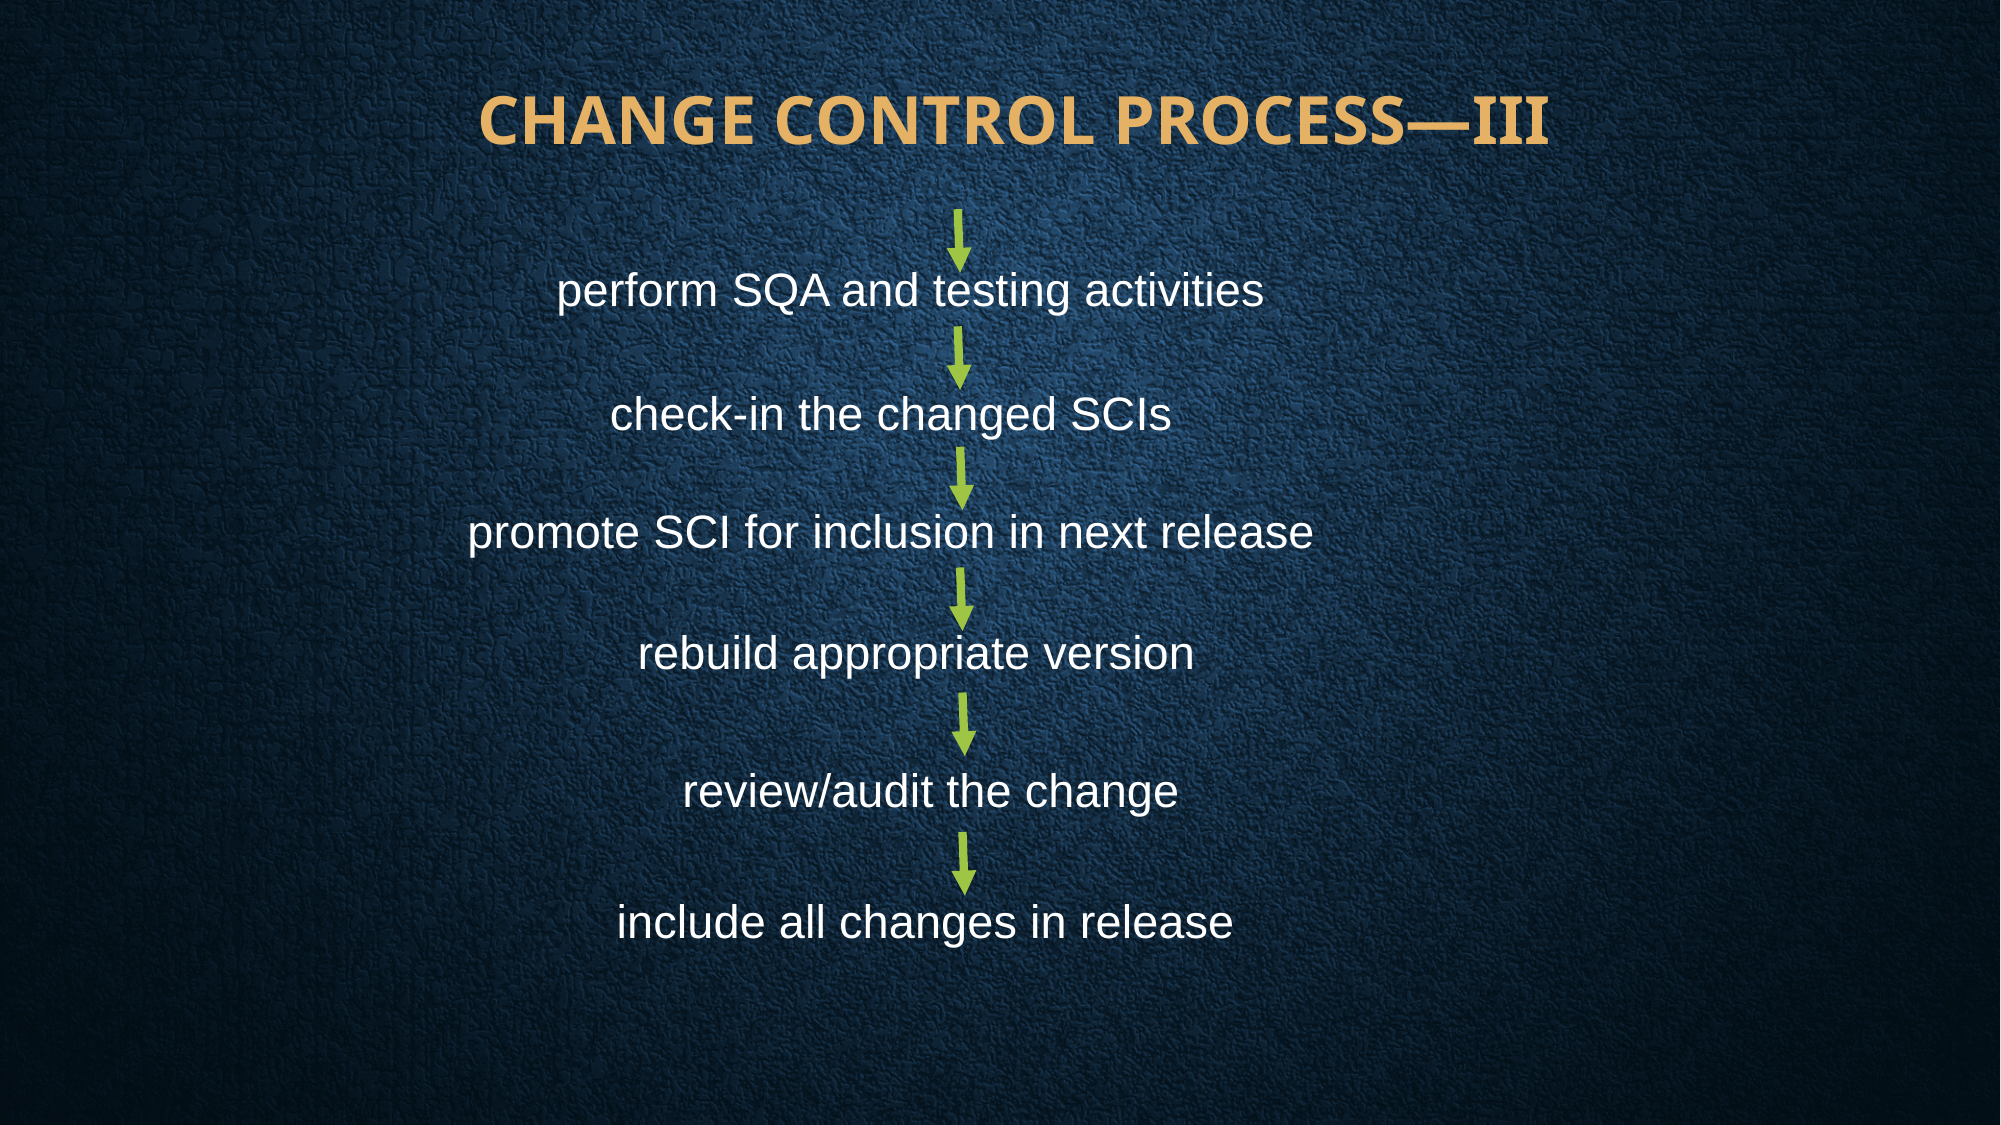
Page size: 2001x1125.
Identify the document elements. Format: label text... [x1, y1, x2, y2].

text_box [953, 209, 966, 273]
text_box include all changes in release [600, 883, 1253, 956]
text_box check-in the changed SCIs [593, 375, 1190, 449]
text_box review/audit the change [665, 752, 1197, 825]
text_box perform SQA and testing activities [539, 251, 1283, 325]
text_box promote SCI for inclusion in next release [450, 493, 1333, 567]
text_box [958, 832, 971, 896]
title Change Control Process—III [388, 17, 1641, 228]
text_box rebuild appropriate version [620, 614, 1213, 687]
text_box [958, 692, 971, 752]
